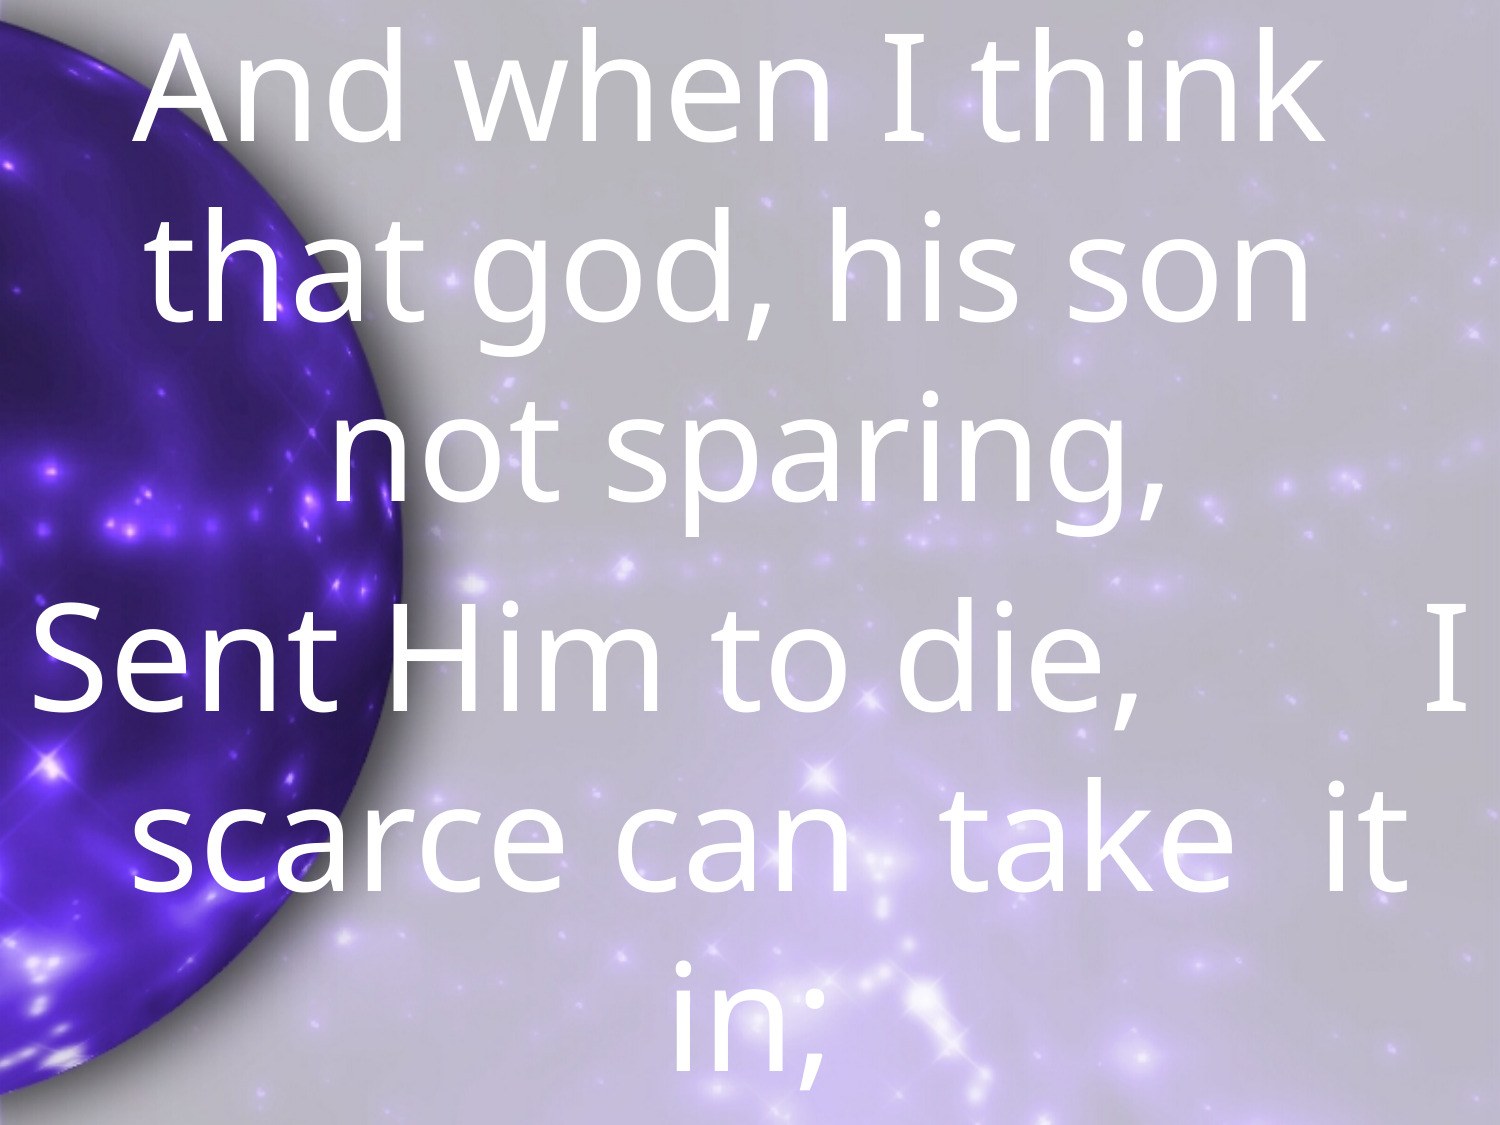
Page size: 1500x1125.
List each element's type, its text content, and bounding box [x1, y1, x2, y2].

list And when I think that god, his son not sparing, Sent Him to die, I scarce can take it in; [0, 0, 1500, 1125]
